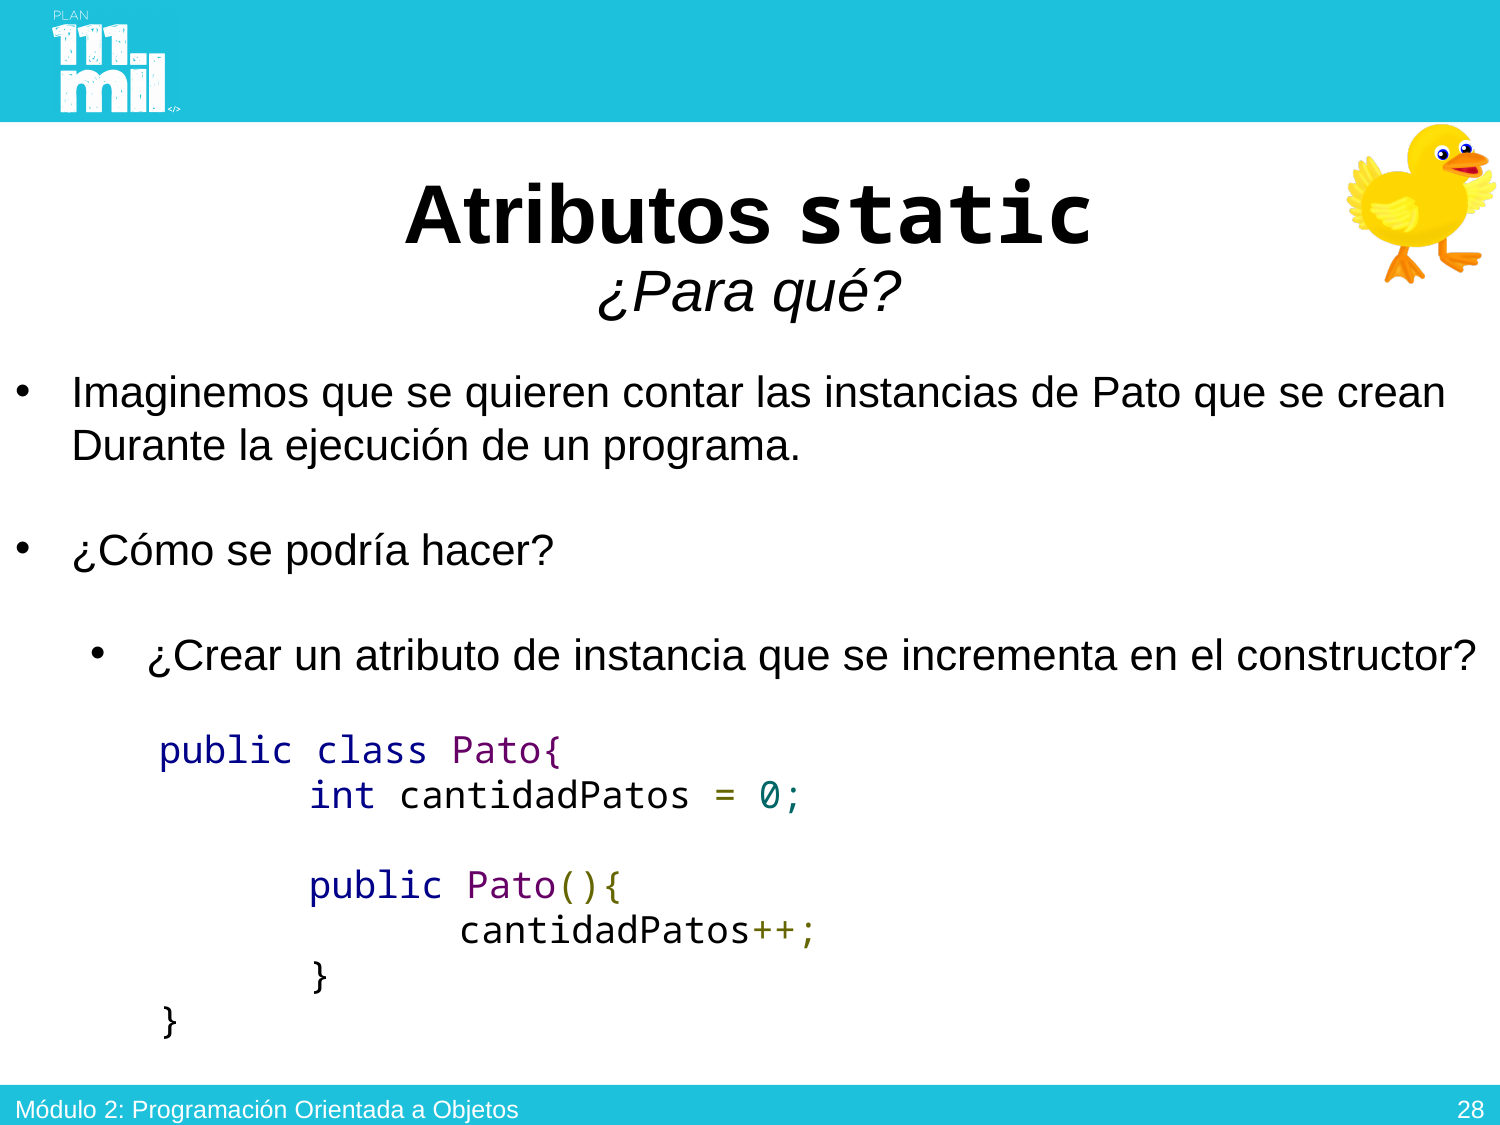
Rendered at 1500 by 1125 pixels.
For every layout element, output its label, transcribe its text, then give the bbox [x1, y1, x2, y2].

title Atributos static ¿Para qué? [103, 147, 1397, 348]
picture [1342, 119, 1500, 286]
text_box public class Pato{ int cantidadPatos = 0; public Pato(){ cantidadPatos++; } } [143, 718, 894, 1053]
picture [50, 9, 181, 113]
footer Módulo 2: Programación Orientada a Objetos [0, 1078, 579, 1125]
text_box Imaginemos que se quieren contar las instancias de Pato que se crean Durante la ejecución de un programa. ¿Cómo se podría hacer? ¿Crear un atributo de instancia que se incrementa en el constructor? [0, 356, 1500, 690]
slide_number 27 [1162, 1078, 1500, 1125]
